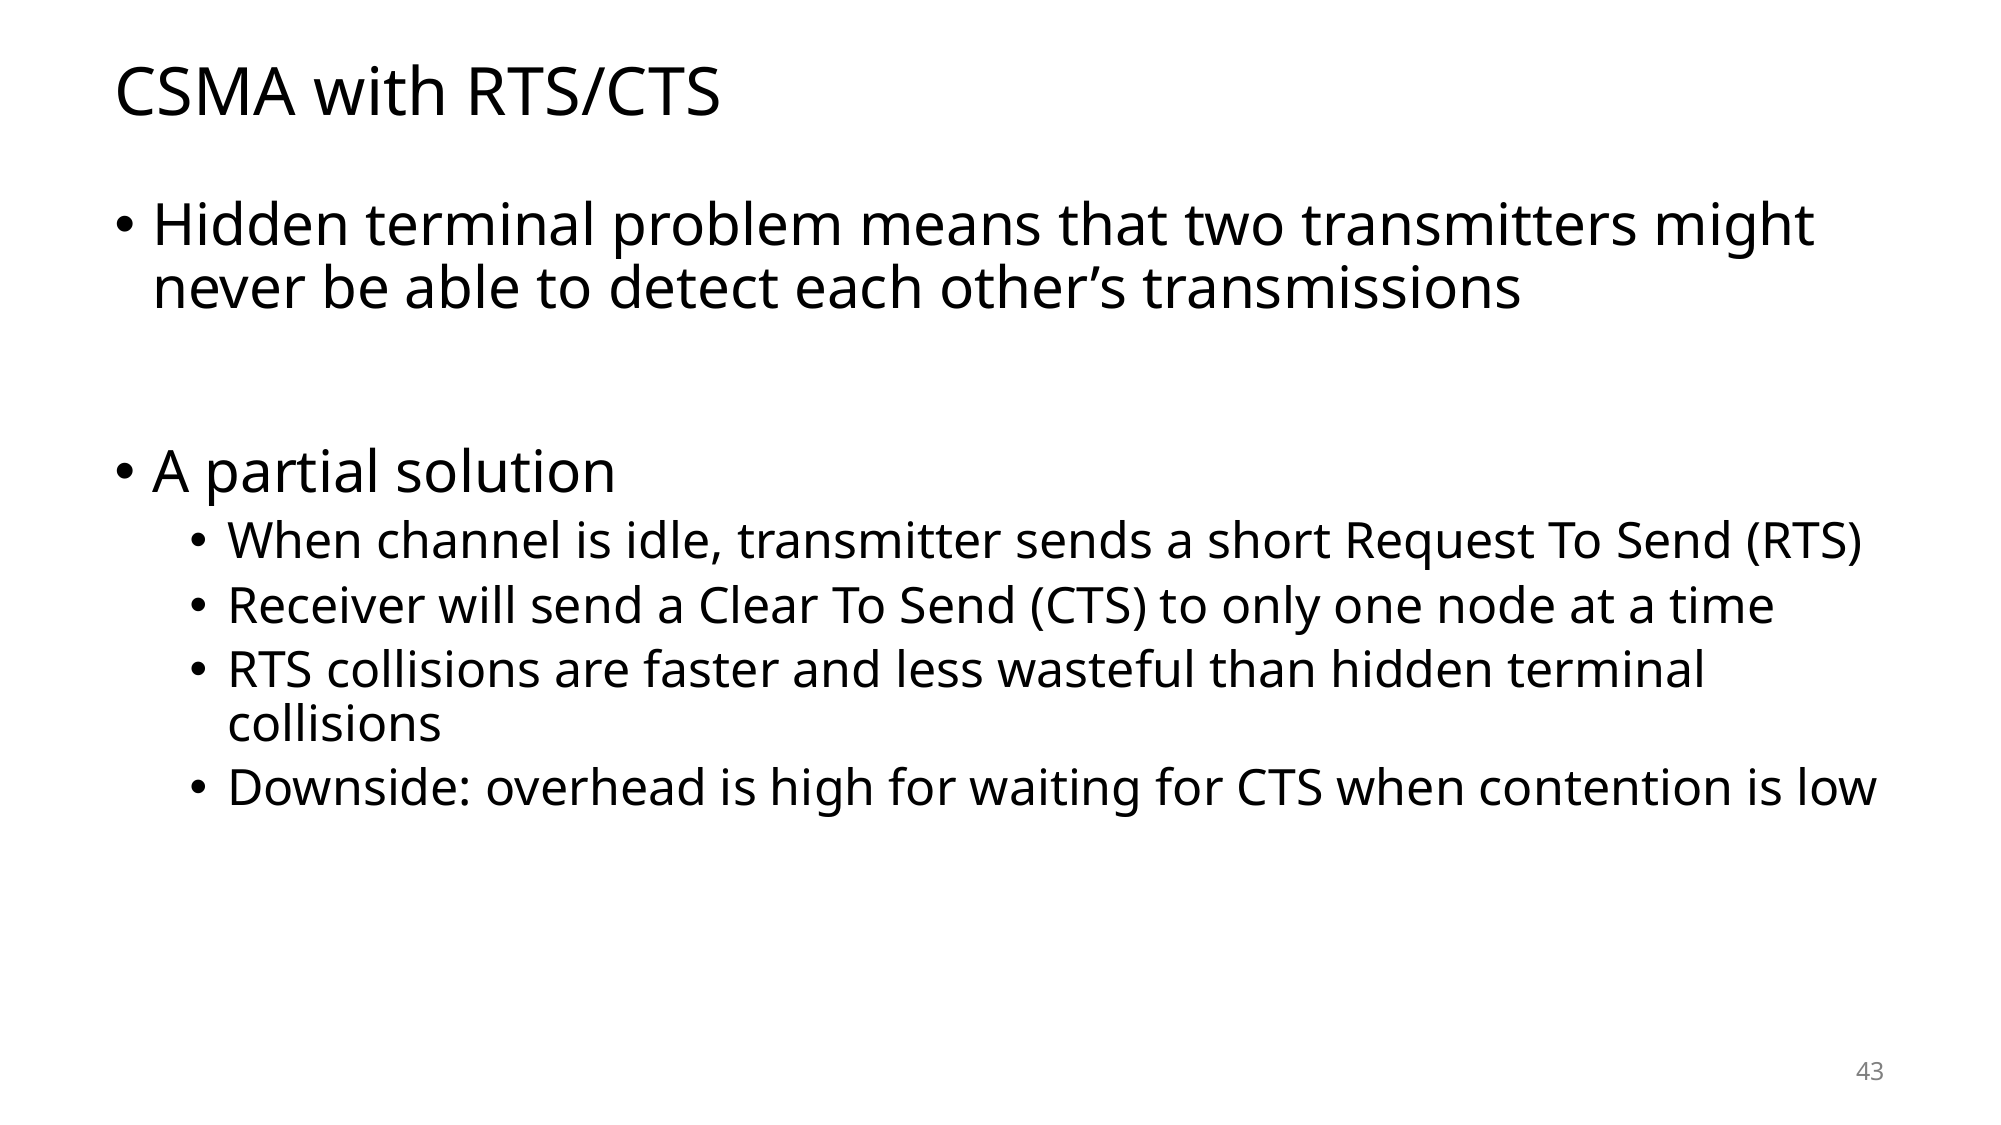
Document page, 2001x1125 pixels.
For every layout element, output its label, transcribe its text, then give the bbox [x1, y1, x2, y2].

title CSMA with RTS/CTS [99, 37, 1900, 150]
list Hidden terminal problem means that two transmitters might never be able to detect each other’s transmissions A partial solution When channel is idle, transmitter sends a short Request To Send (RTS) Receiver will send a Clear To Send (CTS) to only one node at a time RTS collisions are faster and less wasteful than hidden terminal collisions Downside: overhead is high for waiting for CTS when contention is low [99, 187, 1900, 1013]
slide_number 43 [1749, 1042, 1900, 1103]
